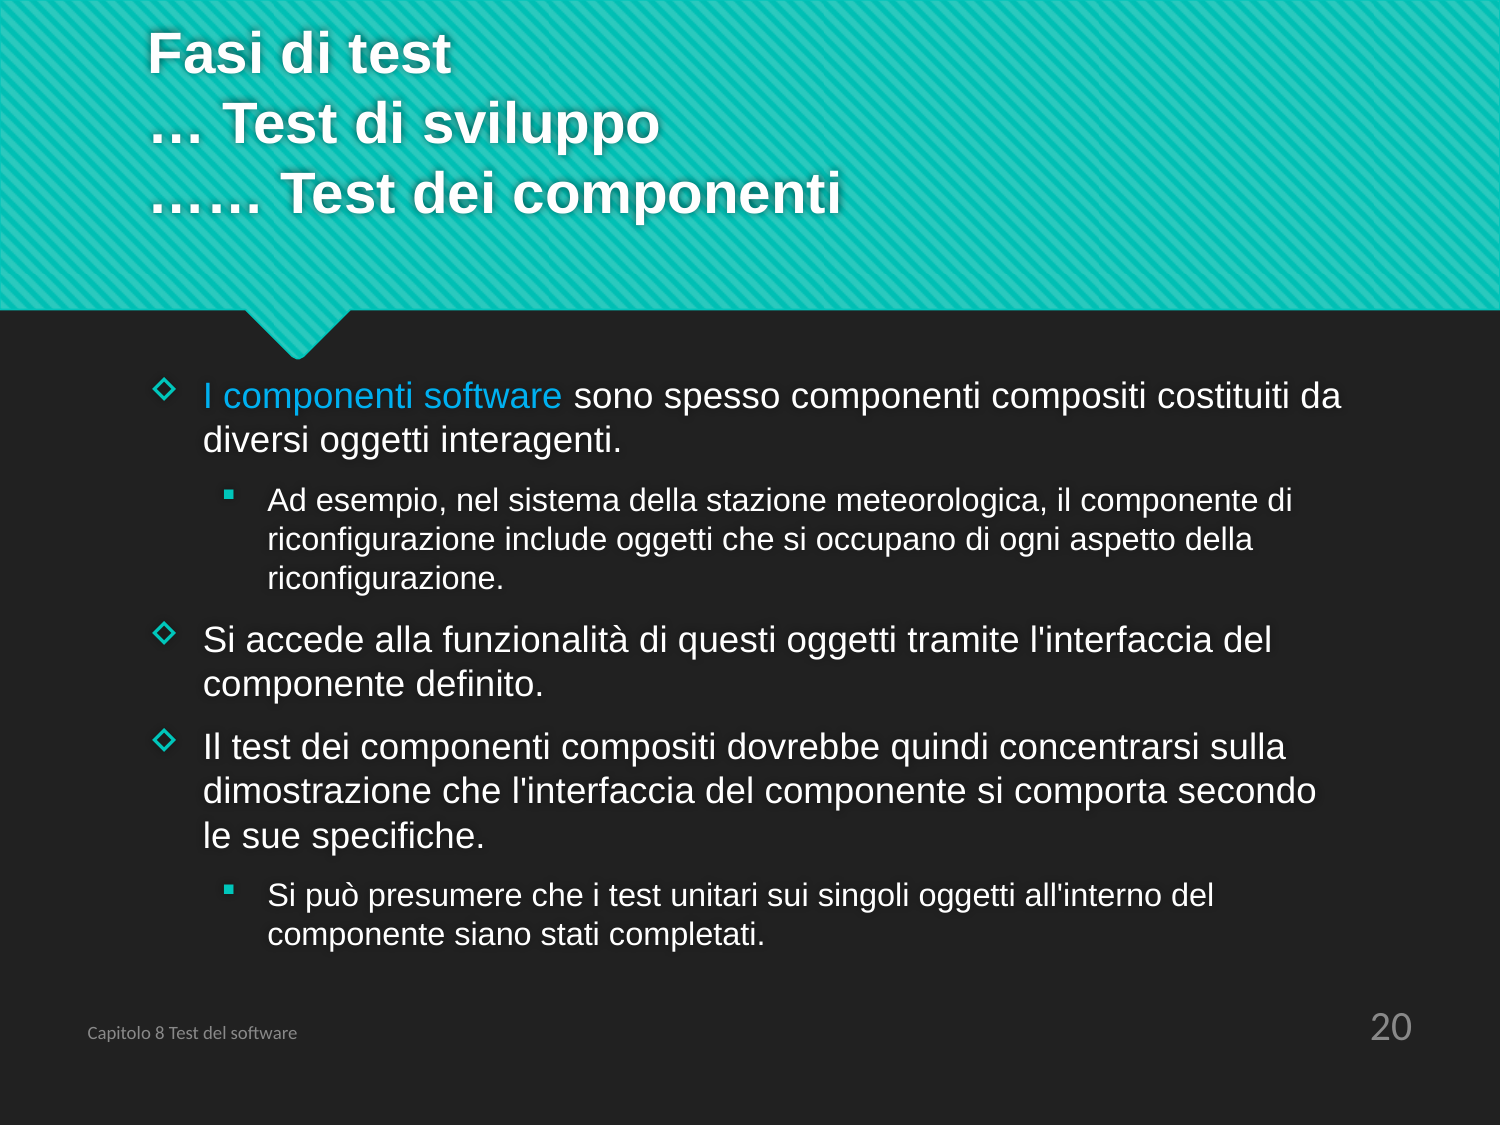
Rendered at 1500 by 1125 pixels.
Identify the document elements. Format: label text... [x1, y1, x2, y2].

slide_number 20 [1296, 970, 1428, 1051]
title Fasi di test … Test di sviluppo …… Test dei componenti [132, 73, 1368, 233]
list I componenti software sono spesso componenti compositi costituiti da diversi oggetti interagenti. Ad esempio, nel sistema della stazione meteorologica, il componente di riconfigurazione include oggetti che si occupano di ogni aspetto della riconfigurazione. Si accede alla funzionalità di questi oggetti tramite l'interfaccia del componente definito. Il test dei componenti compositi dovrebbe quindi concentrarsi sulla dimostrazione che l'interfaccia del componente si comporta secondo le sue specifiche. Si può presumere che i test unitari sui singoli oggetti all'interno del componente siano stati completati. [132, 364, 1368, 962]
footer Capitolo 8 Test del software [72, 991, 1105, 1051]
